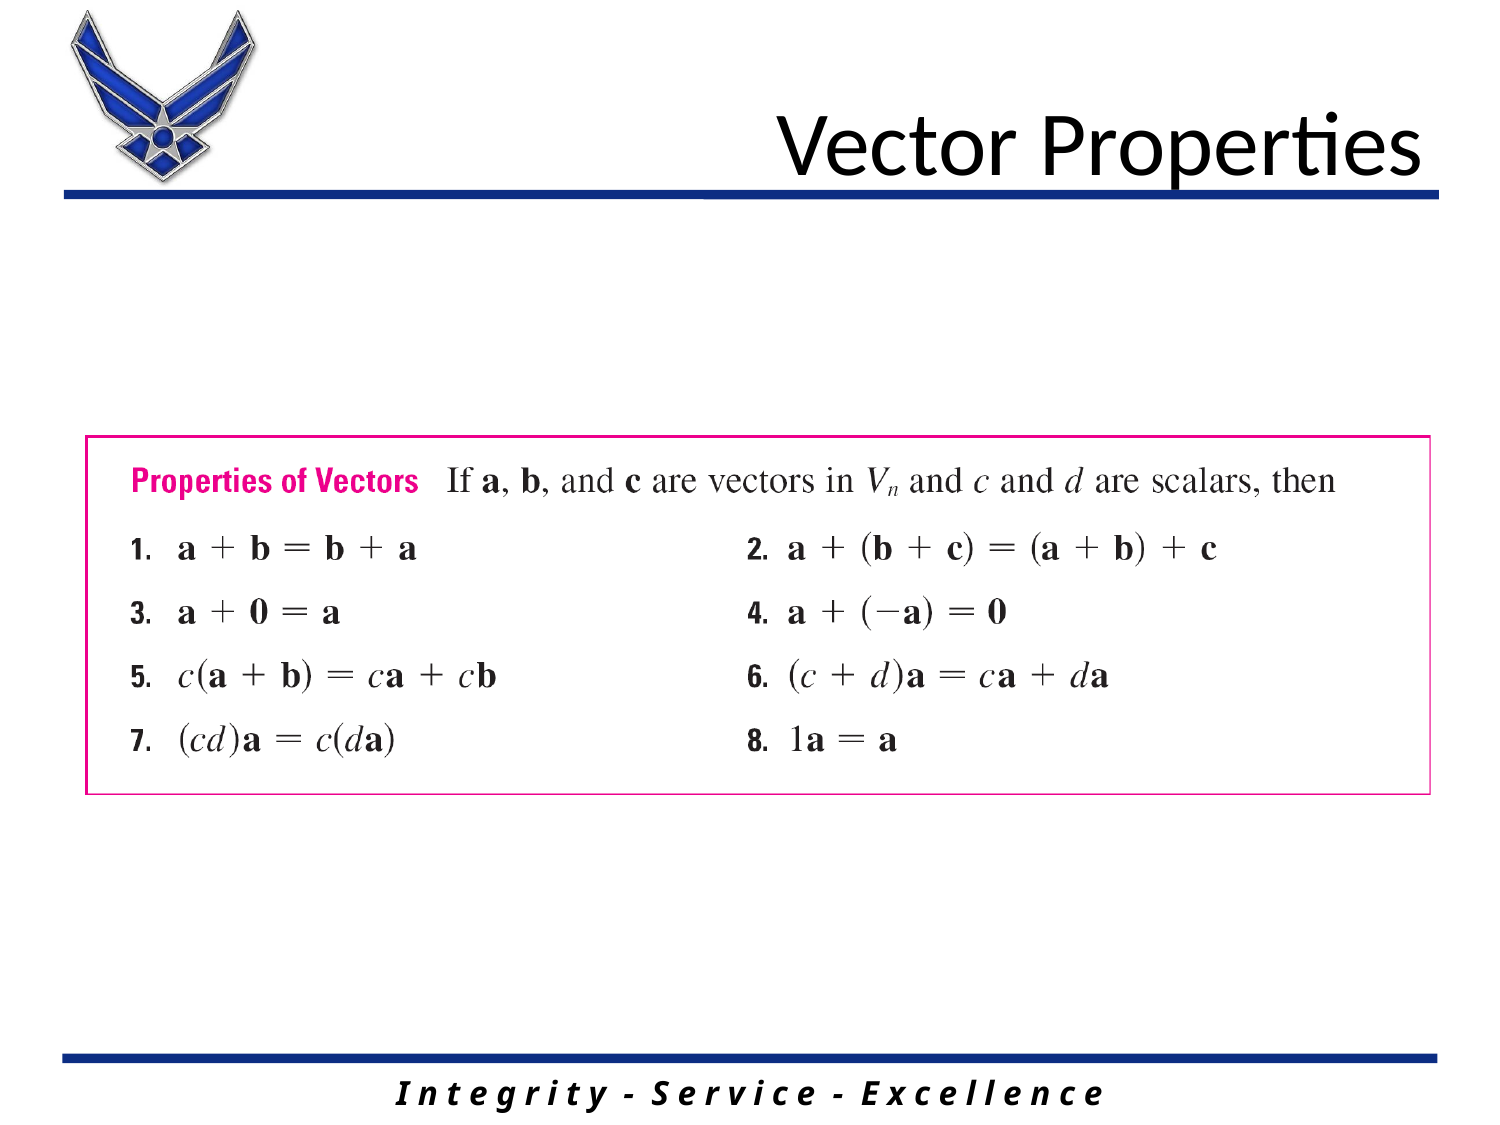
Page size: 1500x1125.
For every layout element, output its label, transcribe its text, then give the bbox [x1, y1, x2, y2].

title Vector Properties [270, 45, 1440, 233]
picture [83, 434, 1431, 795]
picture [65, 5, 261, 188]
